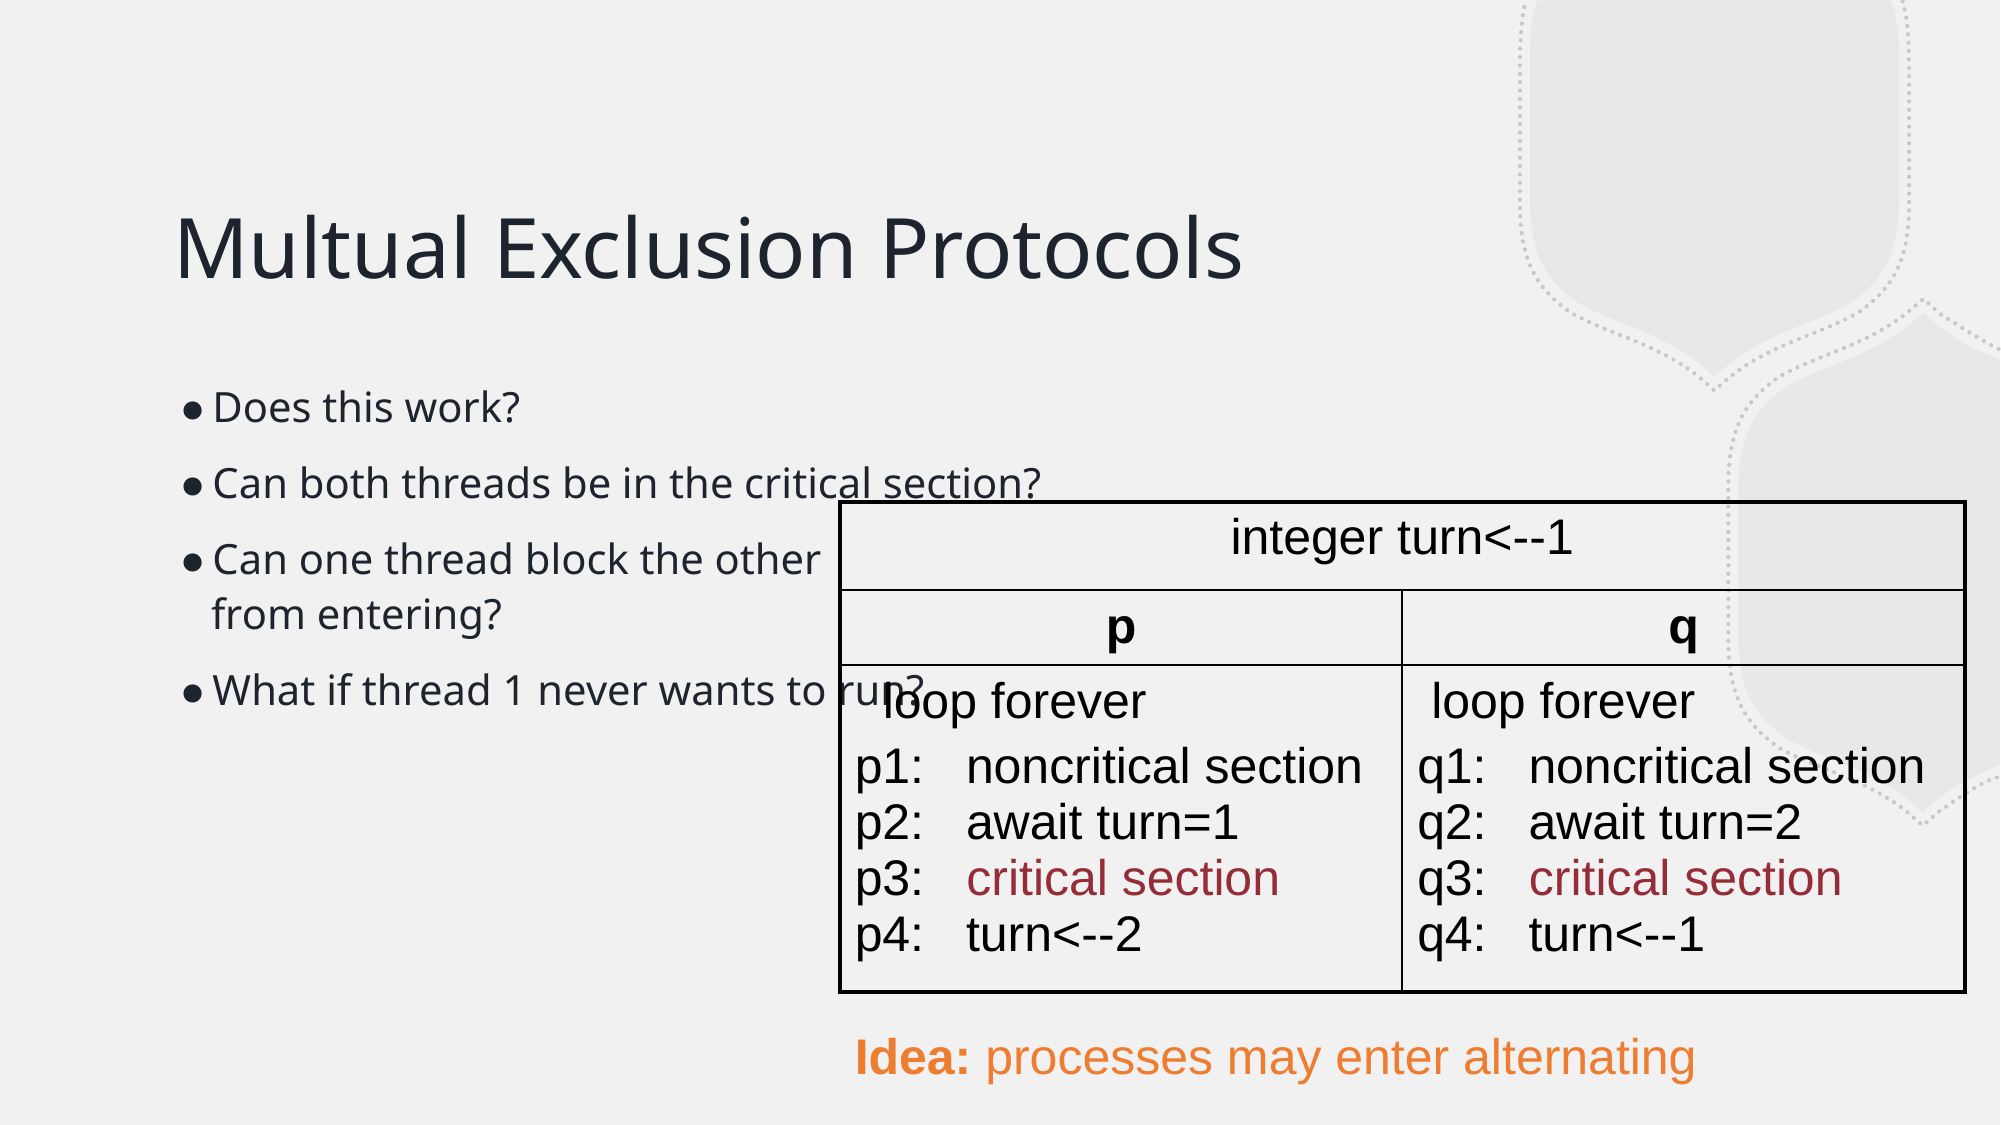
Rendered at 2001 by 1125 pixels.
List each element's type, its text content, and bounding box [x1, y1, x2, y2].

title Multual Exclusion Protocols [158, 157, 1648, 332]
table_cell q [1403, 591, 1963, 664]
table_cell loop forever q1: noncritical section q2: await turn=2 q3: critical section q4: turn<--1 [1403, 666, 1963, 990]
list Does this work? Can both threads be in the critical section? Can one thread block the other from entering? What if thread 1 never wants to run? [158, 368, 1648, 1061]
table_cell loop forever p1: noncritical section p2: await turn=1 p3: critical section p4: turn<--2 [842, 666, 1401, 990]
table_header integer turn<--1 [842, 504, 1963, 589]
table_cell p [842, 591, 1401, 664]
text_box Idea: processes may enter alternating [840, 1016, 1712, 1125]
